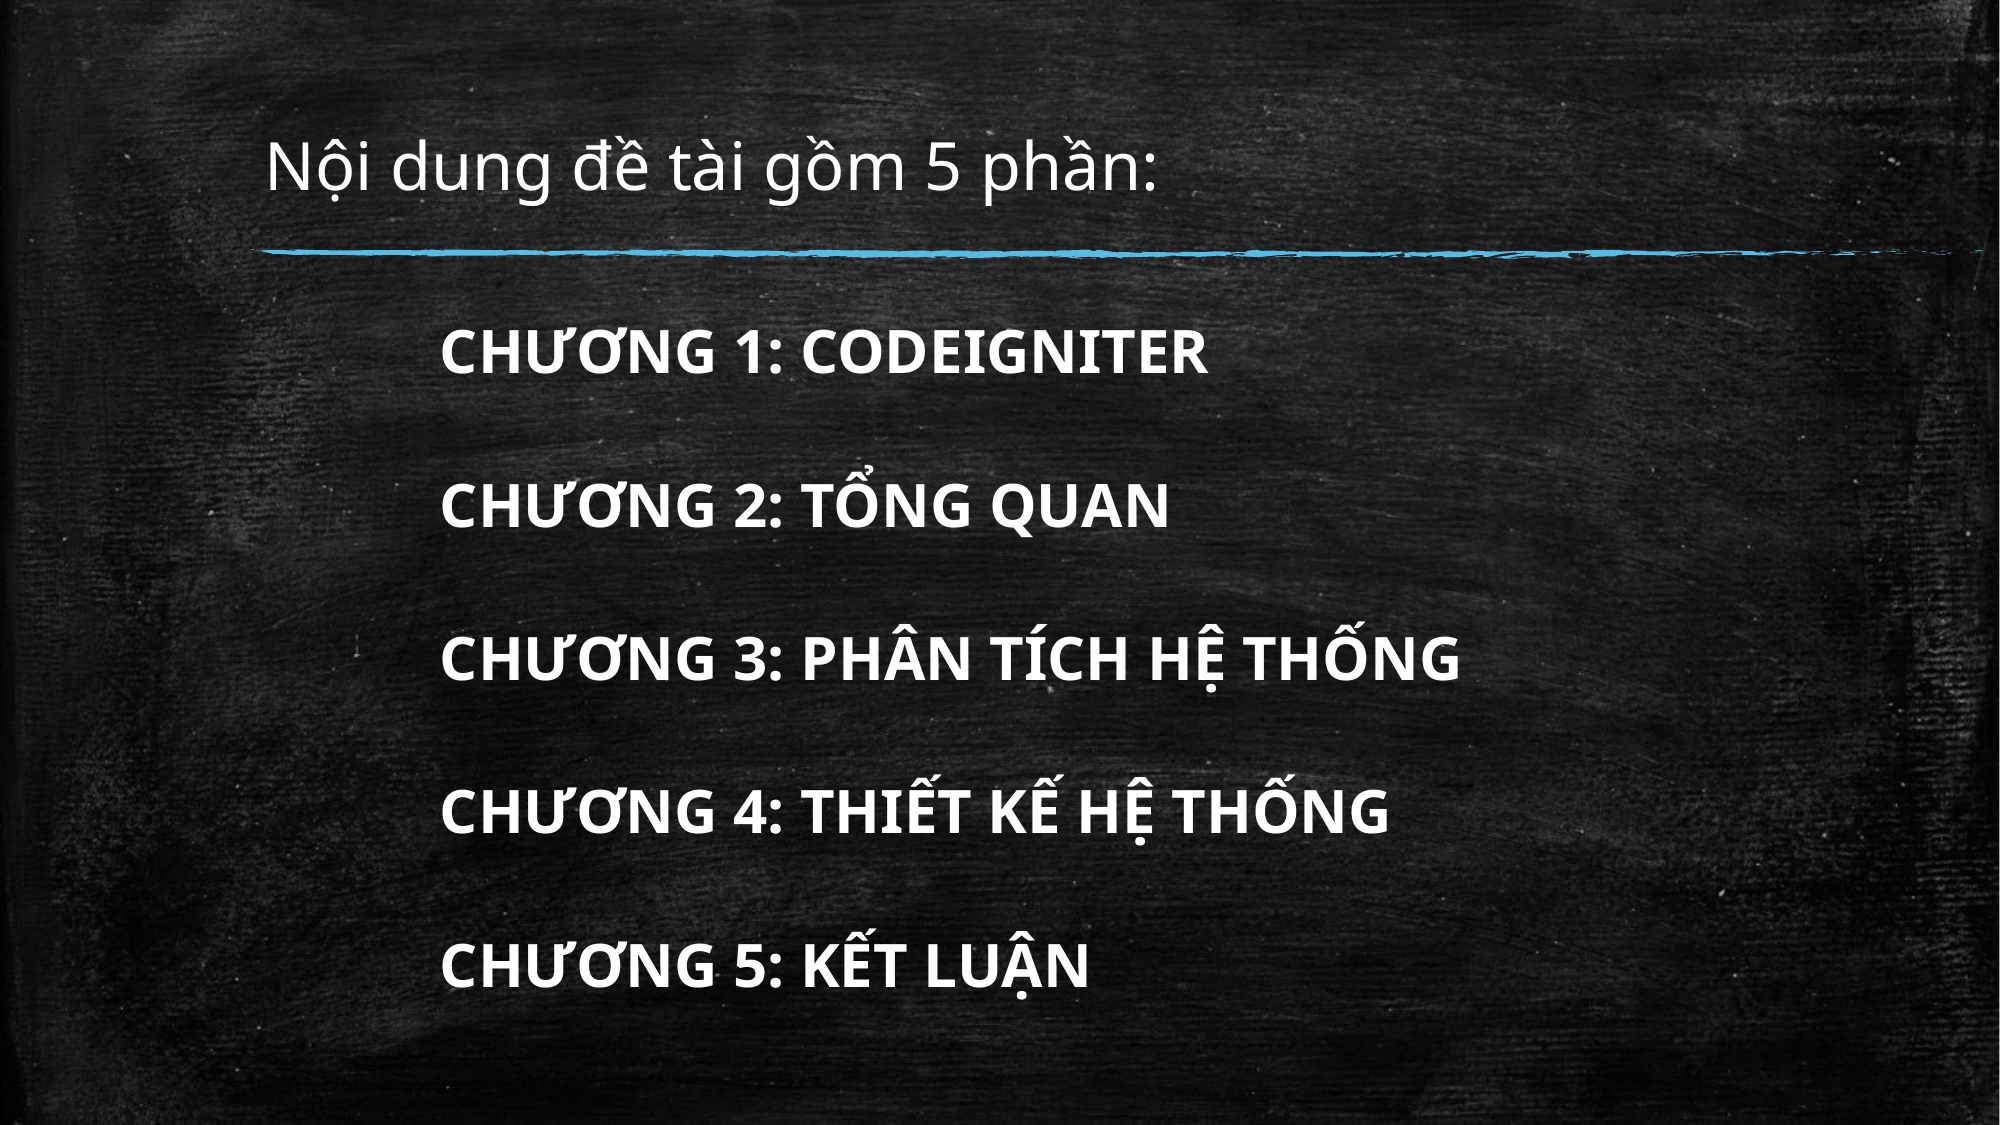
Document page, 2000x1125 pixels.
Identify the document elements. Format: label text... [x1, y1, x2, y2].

list CHƯƠNG 1: CODEIGNITER CHƯƠNG 2: TỔNG QUAN CHƯƠNG 3: PHÂN TÍCH HỆ THỐNG CHƯƠNG 4: THIẾT KẾ HỆ THỐNG CHƯƠNG 5: KẾT LUẬN [361, 314, 1862, 1015]
title Nội dung đề tài gồm 5 phần: [249, 45, 1750, 213]
